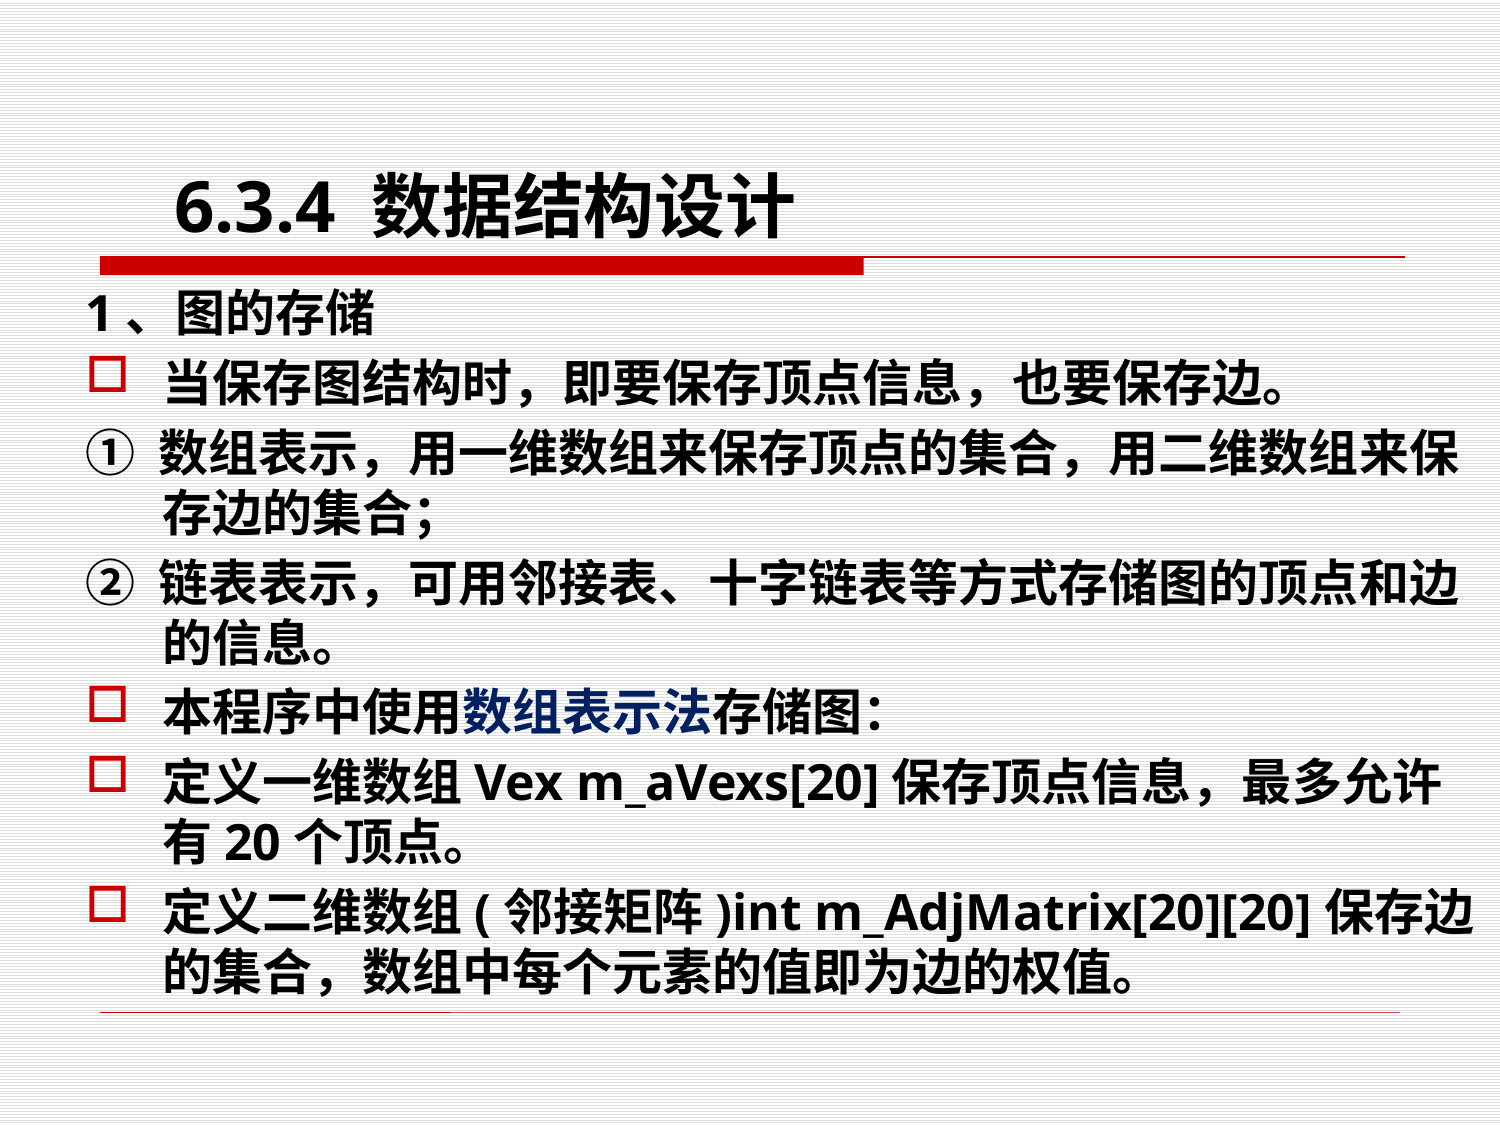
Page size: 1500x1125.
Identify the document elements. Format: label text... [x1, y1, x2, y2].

text_box [337, 899, 490, 986]
list 1、图的存储 当保存图结构时，即要保存顶点信息，也要保存边。 ① 数组表示，用一维数组来保存顶点的集合，用二维数组来保存边的集合； ② 链表表示，可用邻接表、十字链表等方式存储图的顶点和边的信息。 本程序中使用数组表示法存储图： 定义一维数组Vex m_aVexs[20]保存顶点信息，最多允许有20个顶点。 定义二维数组(邻接矩阵)int m_AdjMatrix[20][20]保存边的集合，数组中每个元素的值即为边的权值。 [70, 243, 1500, 1020]
text_box 6.3.4 数据结构设计 [159, 54, 1472, 255]
